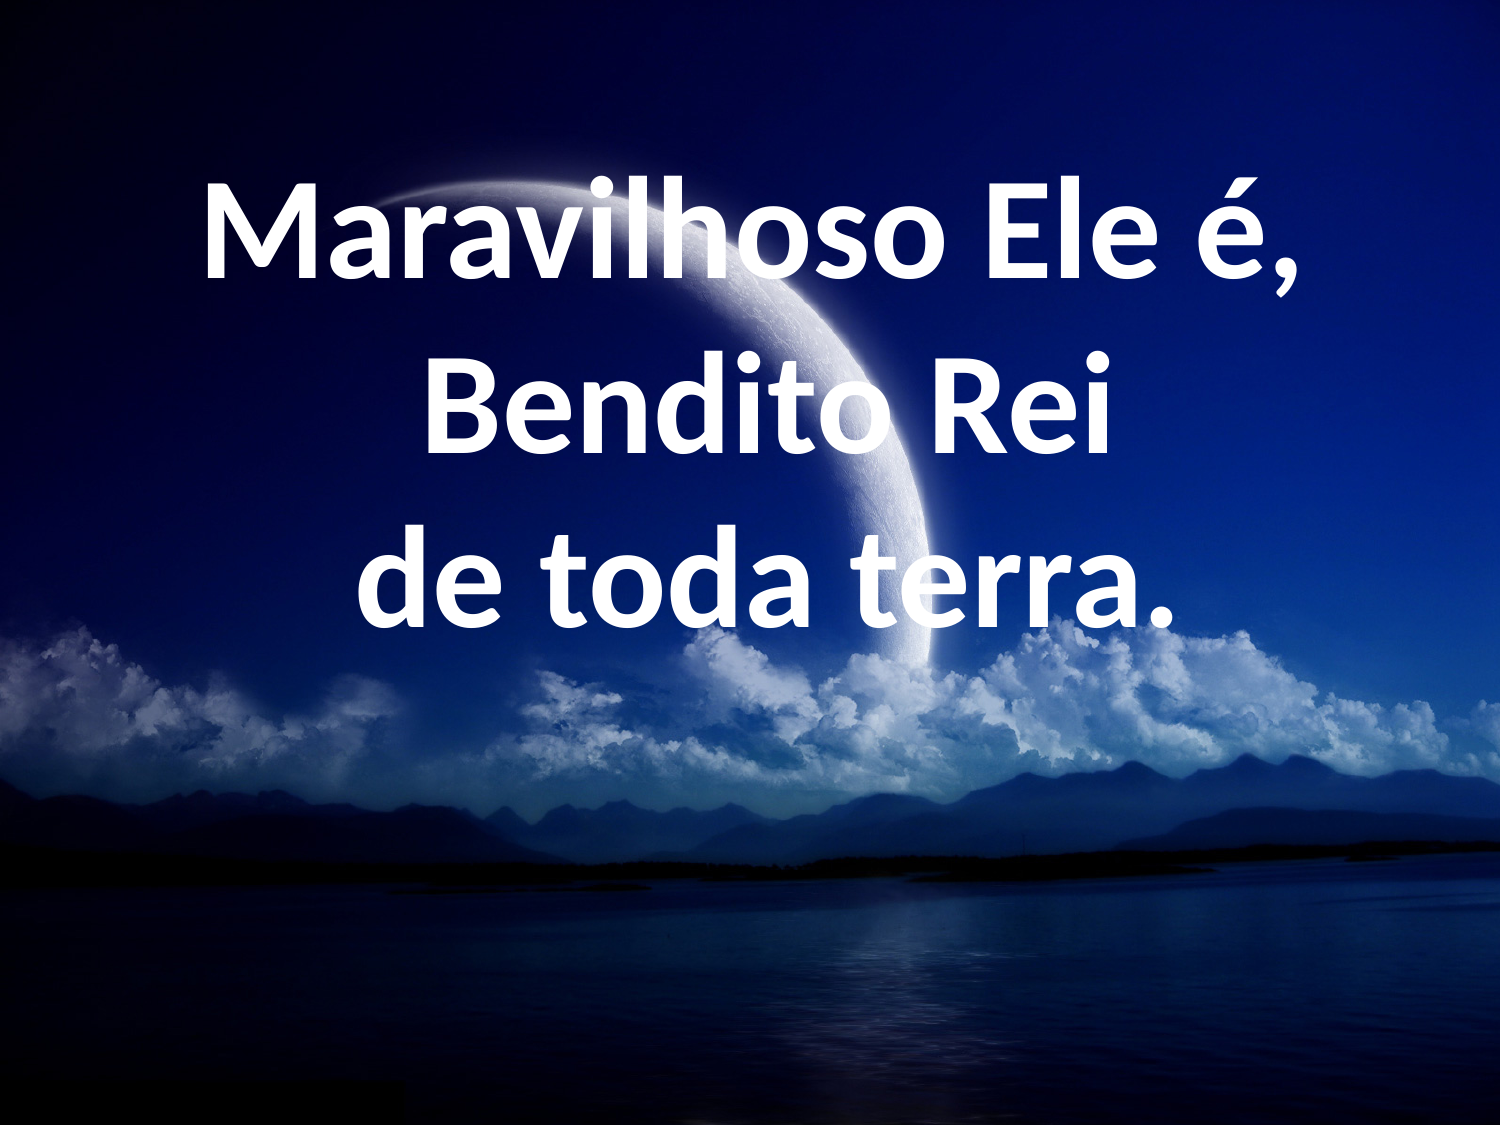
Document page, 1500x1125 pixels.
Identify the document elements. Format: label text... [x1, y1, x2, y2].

picture [0, 0, 1500, 1125]
text_box Maravilhoso Ele é, Bendito Rei de toda terra. [174, 124, 1363, 665]
